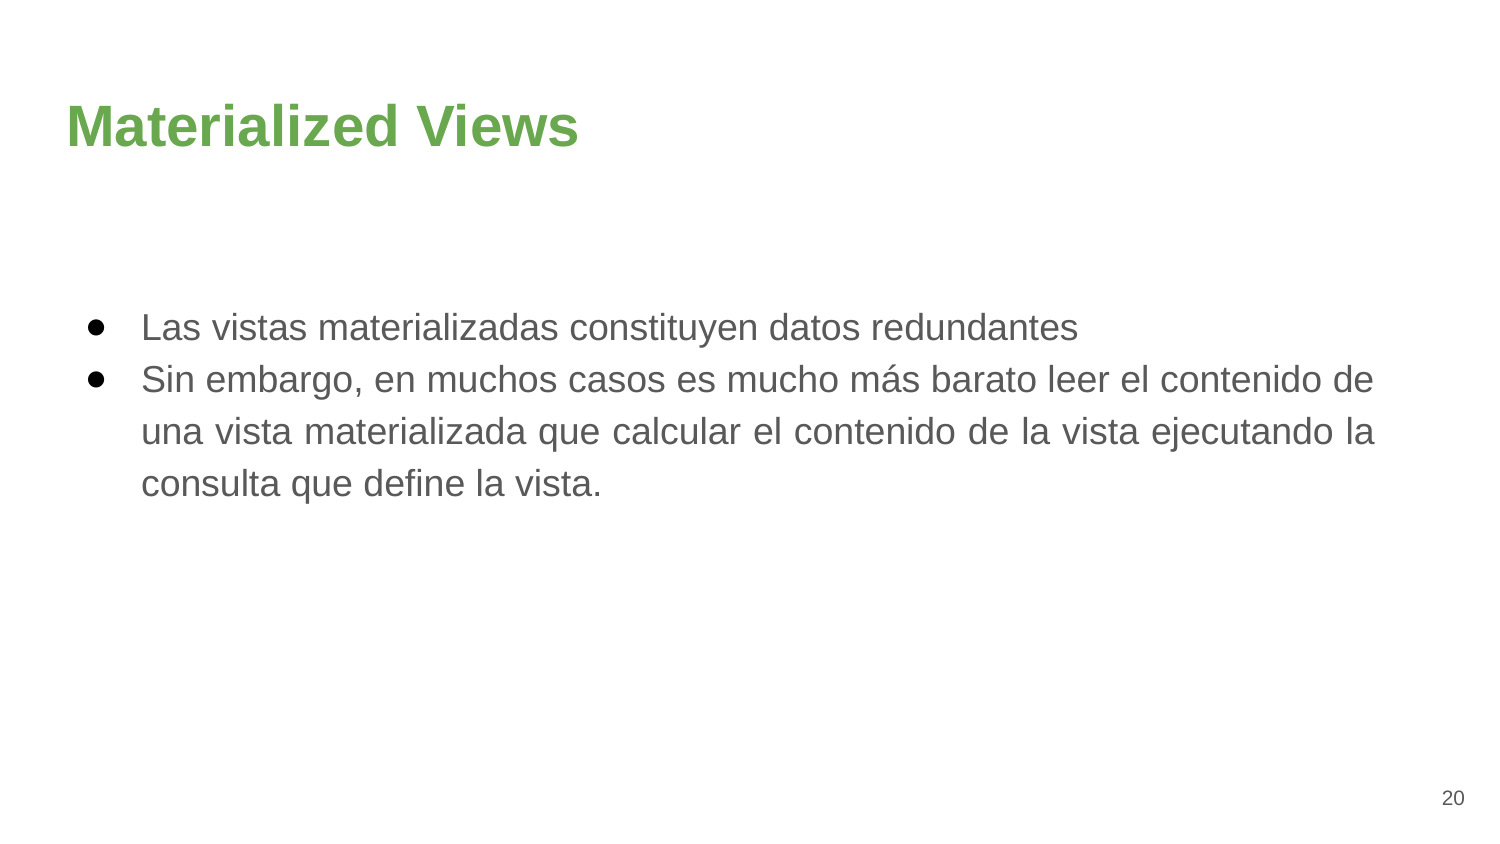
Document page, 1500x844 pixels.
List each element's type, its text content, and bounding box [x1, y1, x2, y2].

slide_number ‹#› [1389, 764, 1480, 830]
title Materialized Views [51, 72, 1449, 167]
text_box Las vistas materializadas constituyen datos redundantes Sin embargo, en muchos casos es mucho más barato leer el contenido de una vista materializada que calcular el contenido de la vista ejecutando la consulta que define la vista. [51, 281, 1390, 665]
